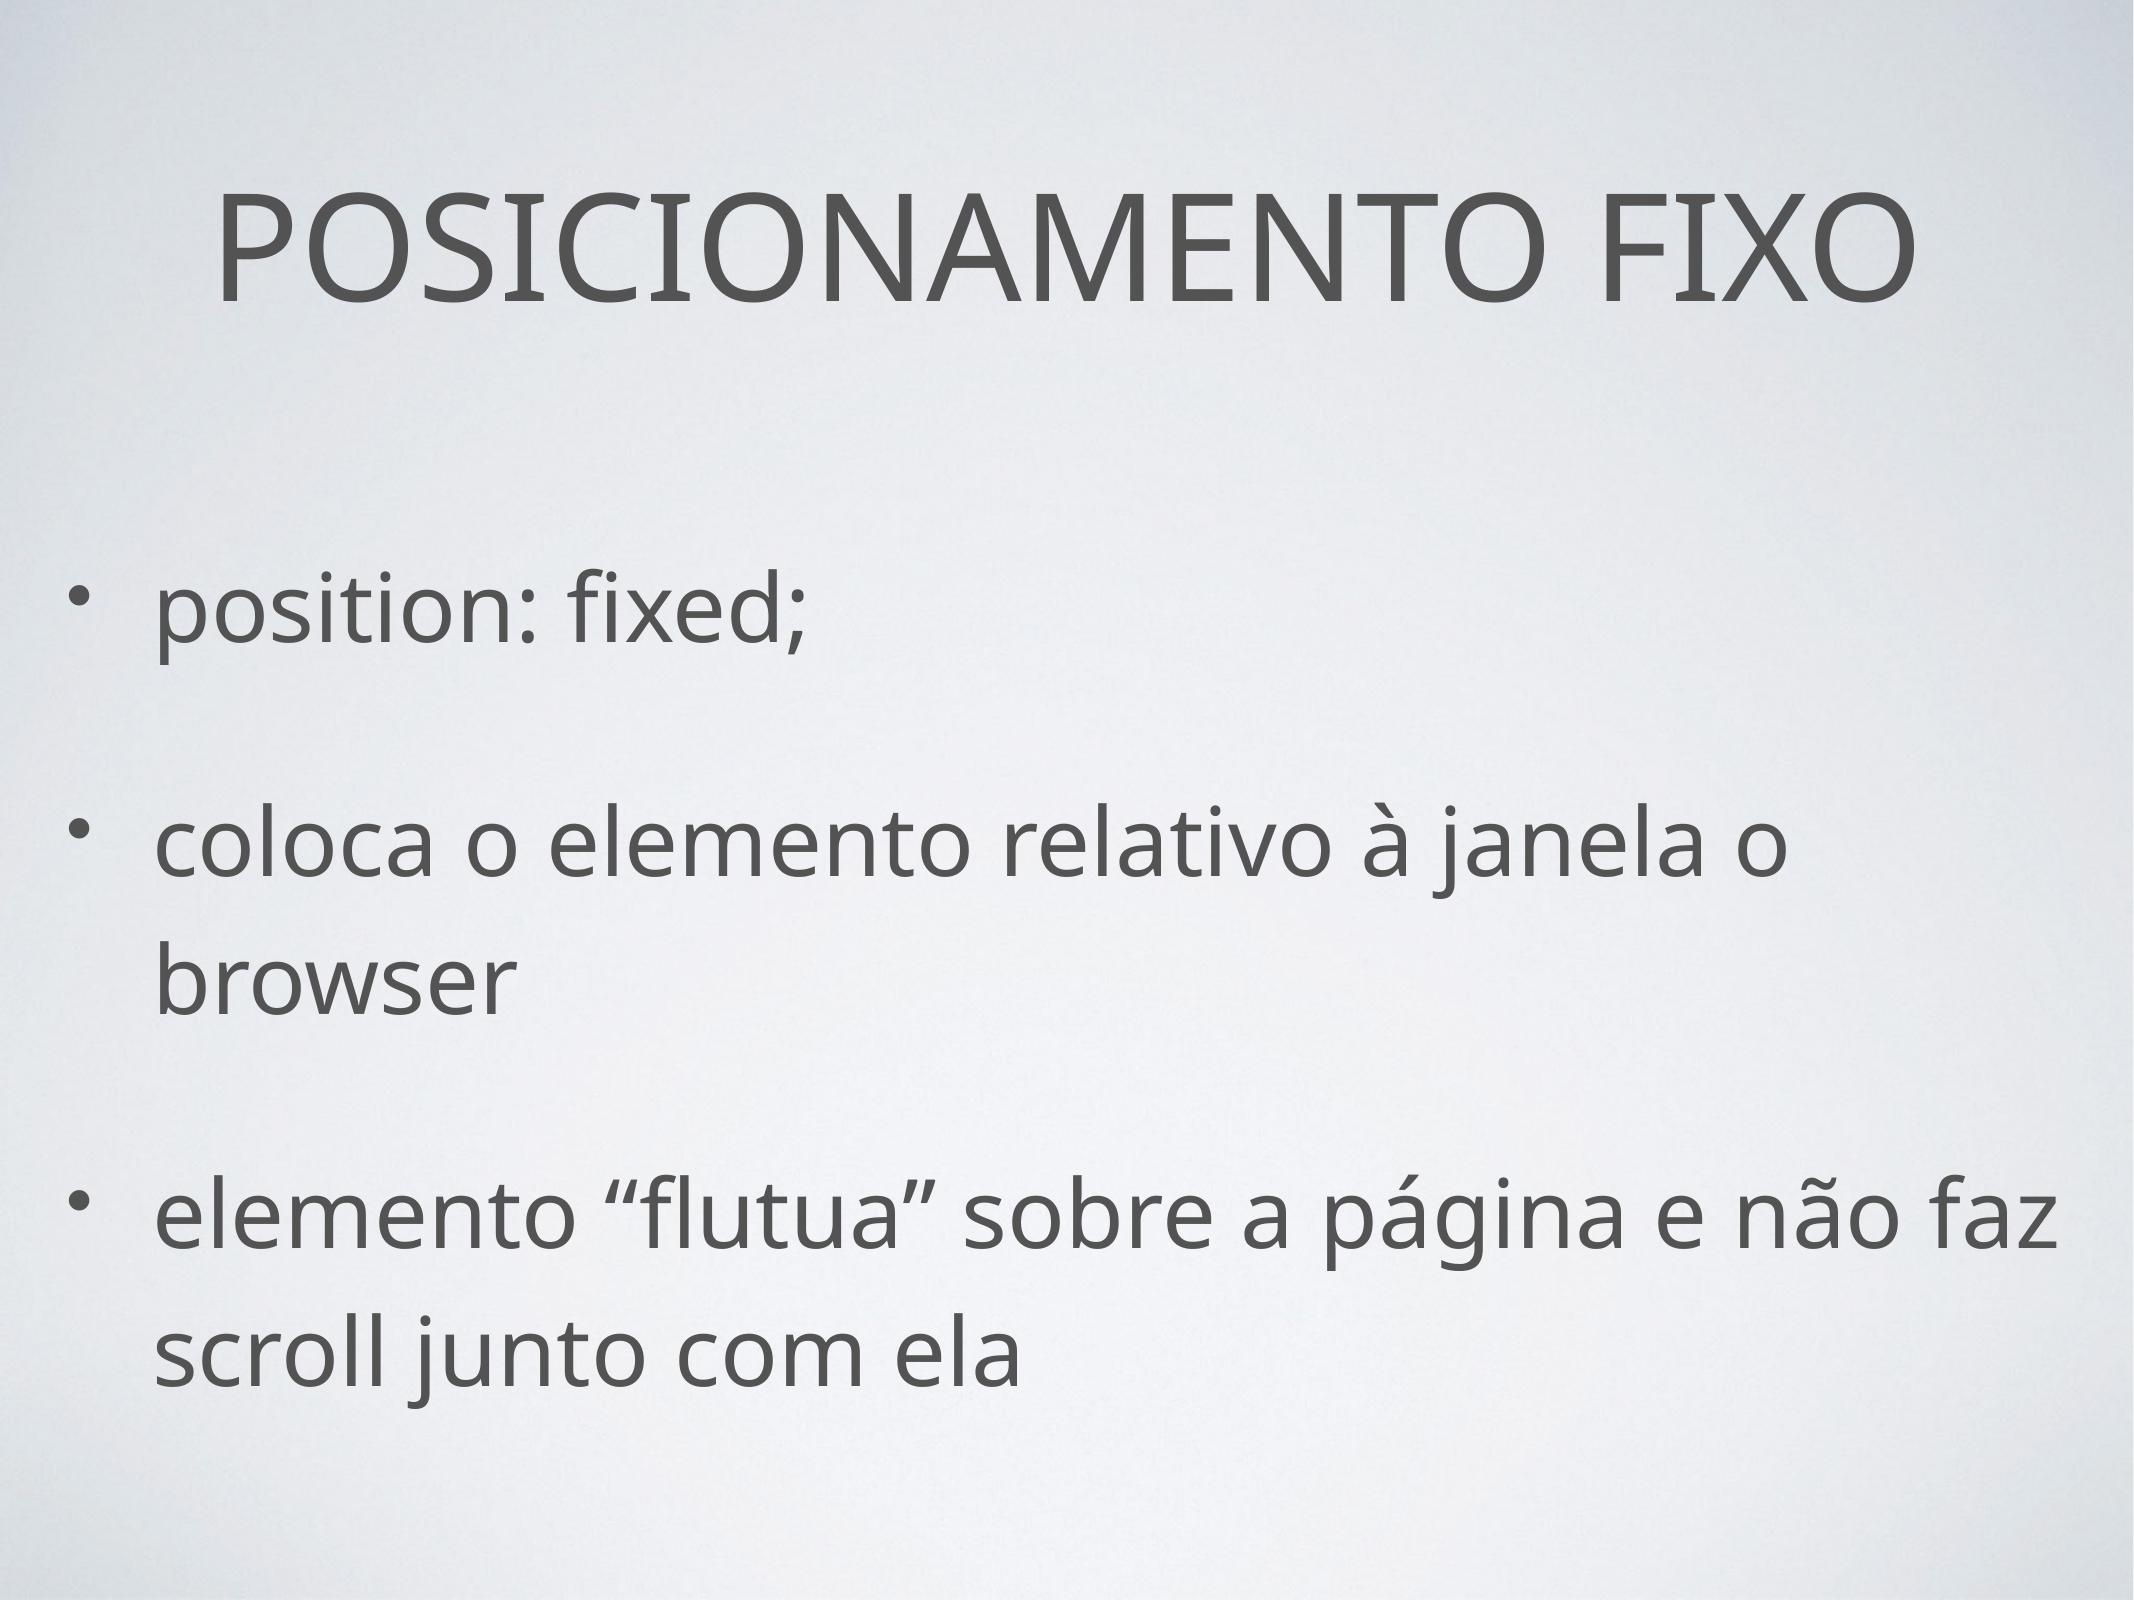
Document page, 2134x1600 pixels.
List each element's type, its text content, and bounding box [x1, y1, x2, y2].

title posicionamento fixo [57, 41, 2076, 443]
list position: fixed; coloca o elemento relativo à janela o browser elemento “flutua” sobre a página e não faz scroll junto com ela [57, 447, 2076, 1482]
picture [0, 0, 2134, 1600]
